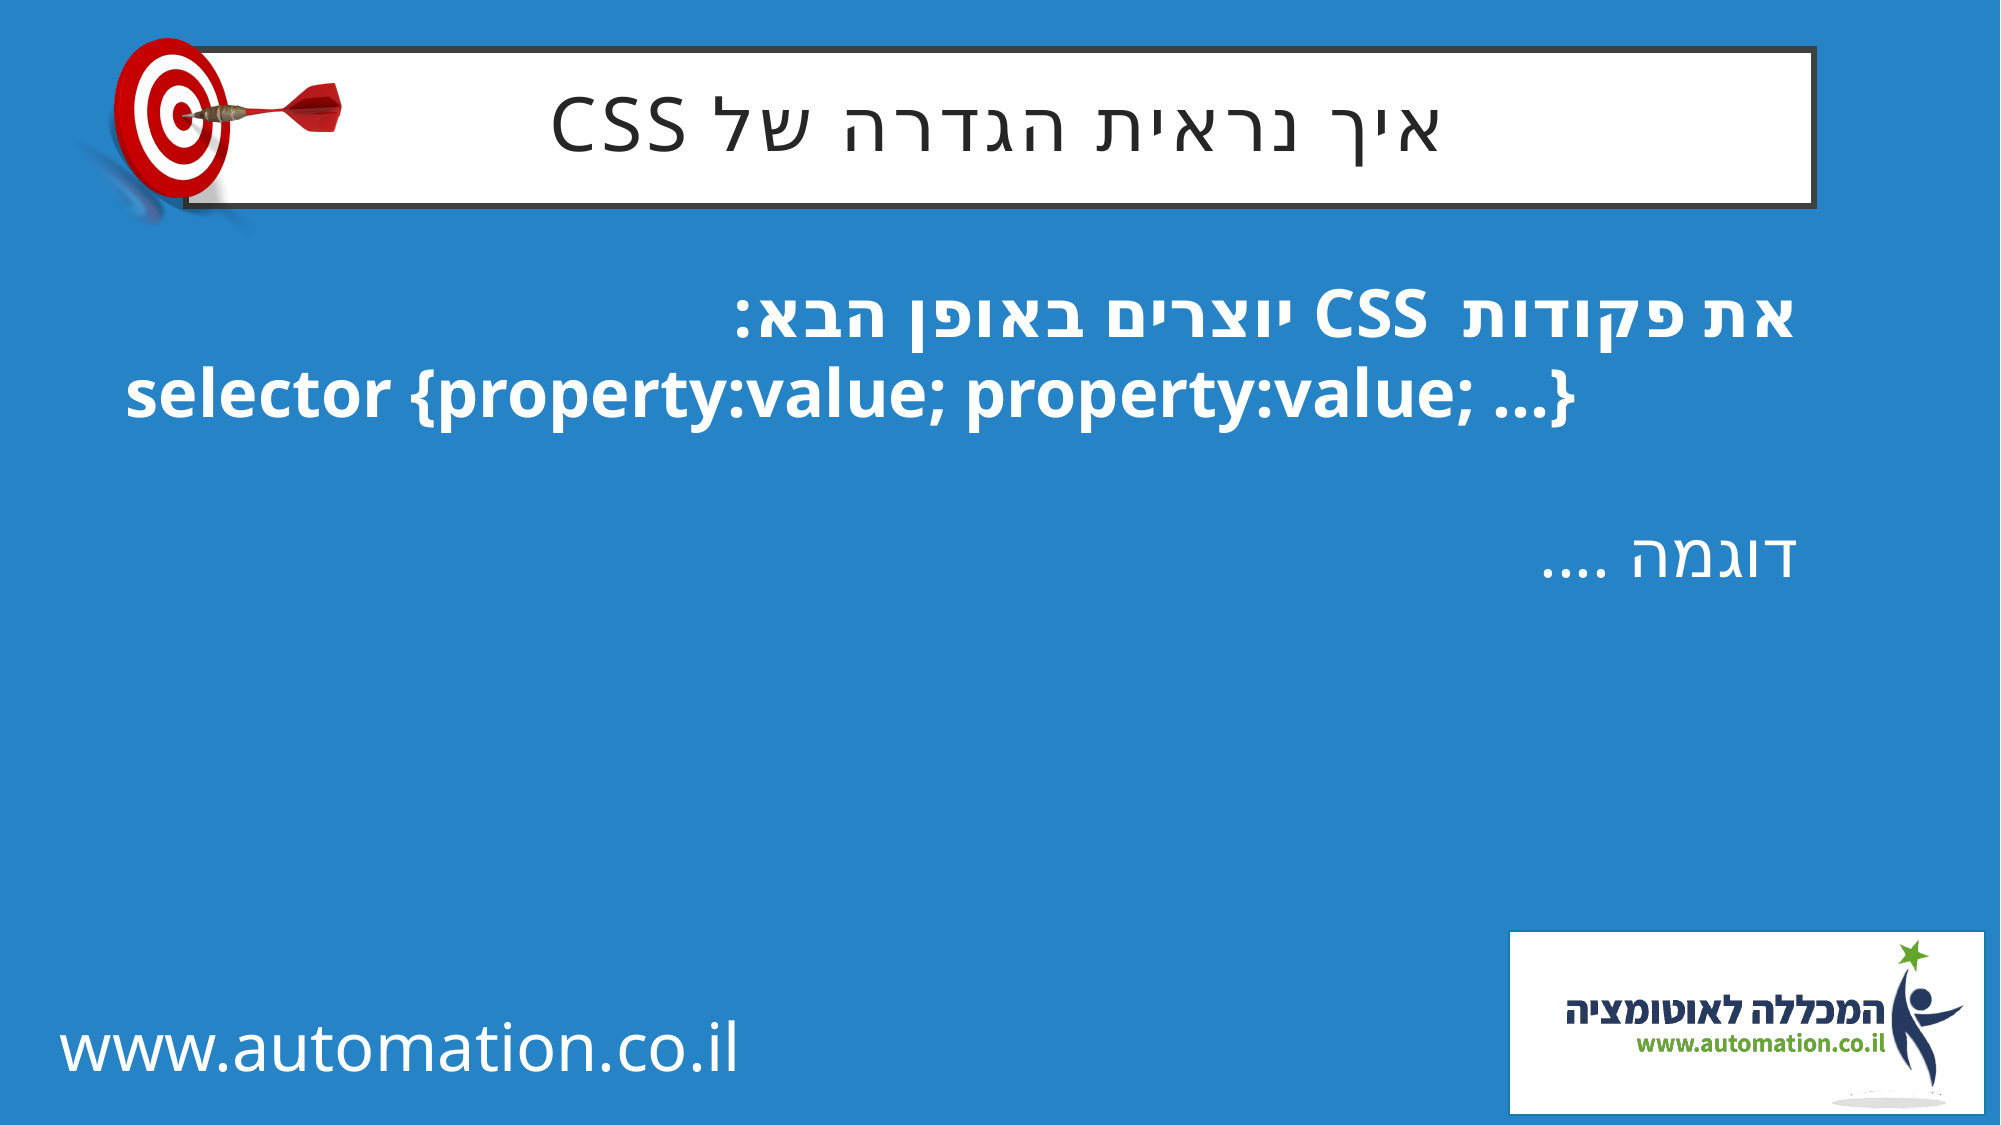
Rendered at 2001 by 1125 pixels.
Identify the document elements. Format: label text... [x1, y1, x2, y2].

text_box את פקודות CSS יוצרים באופן הבא: selector {property:value; property:value; …} דוגמה .... [111, 263, 1814, 678]
picture [28, 0, 384, 287]
picture [1322, 917, 2001, 1110]
text_box www.automation.co.il [44, 996, 1031, 1092]
title איך נראית הגדרה של css [334, 46, 1817, 209]
